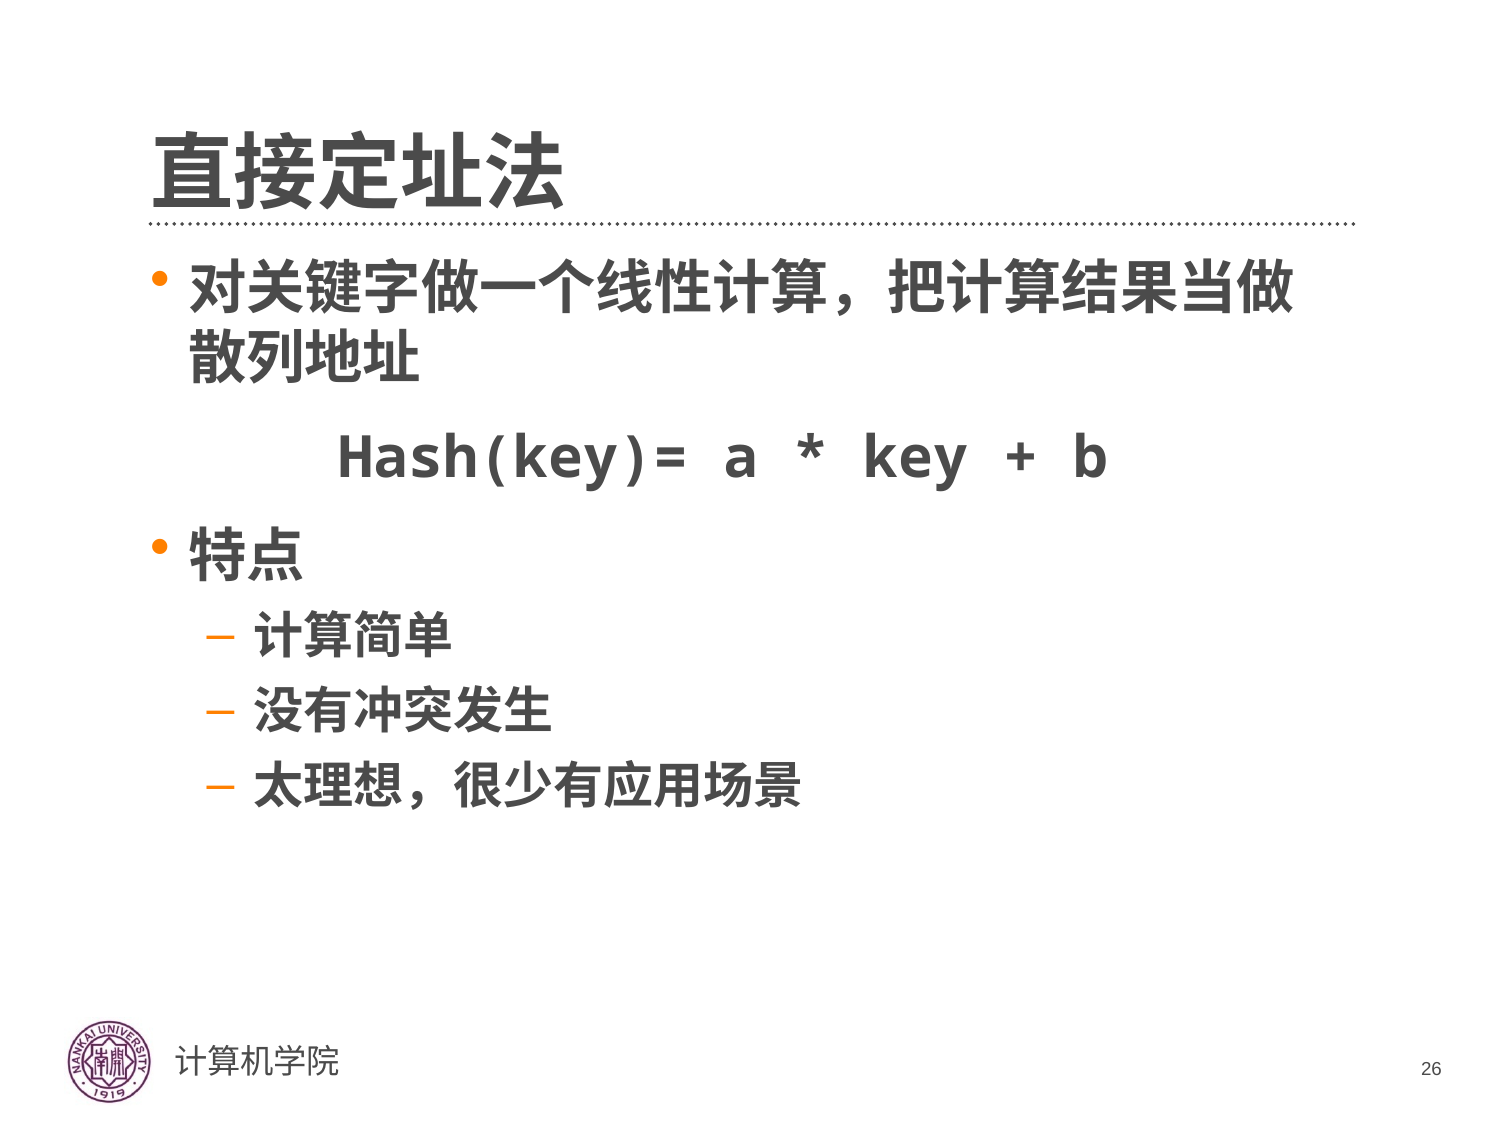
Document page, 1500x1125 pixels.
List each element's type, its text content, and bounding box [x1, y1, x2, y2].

title 直接定址法 [150, 83, 1360, 221]
list 对关键字做一个线性计算，把计算结果当做散列地址 Hash(key)= a * key + b 特点 计算简单 没有冲突发生 太理想，很少有应用场景 [150, 250, 1360, 1000]
picture [64, 1017, 154, 1106]
slide_number 26 [1308, 1048, 1458, 1093]
